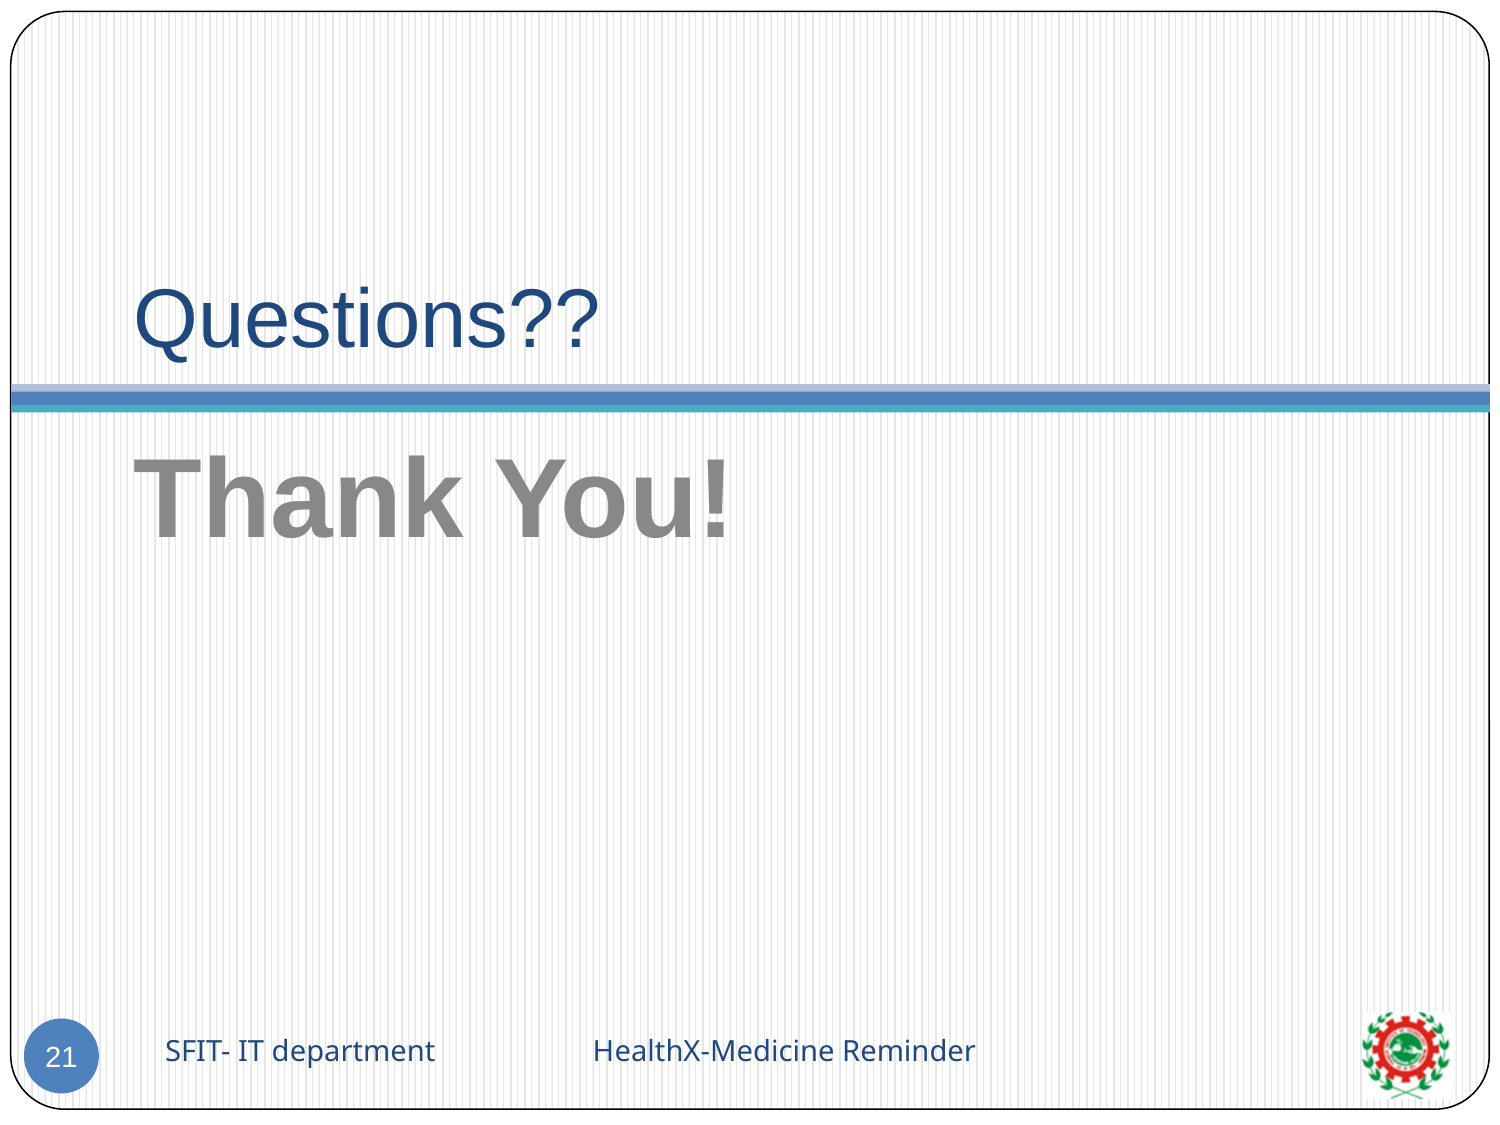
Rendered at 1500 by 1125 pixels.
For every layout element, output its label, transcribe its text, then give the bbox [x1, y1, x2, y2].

footer SFIT- IT department HealthX-Medicine Reminder [150, 1012, 1134, 1088]
picture [12, 413, 1488, 1108]
slide_number 21 [23, 1018, 99, 1094]
picture [12, 13, 1488, 384]
title Questions?? [118, 156, 1394, 380]
list Thank You! [118, 417, 1394, 638]
